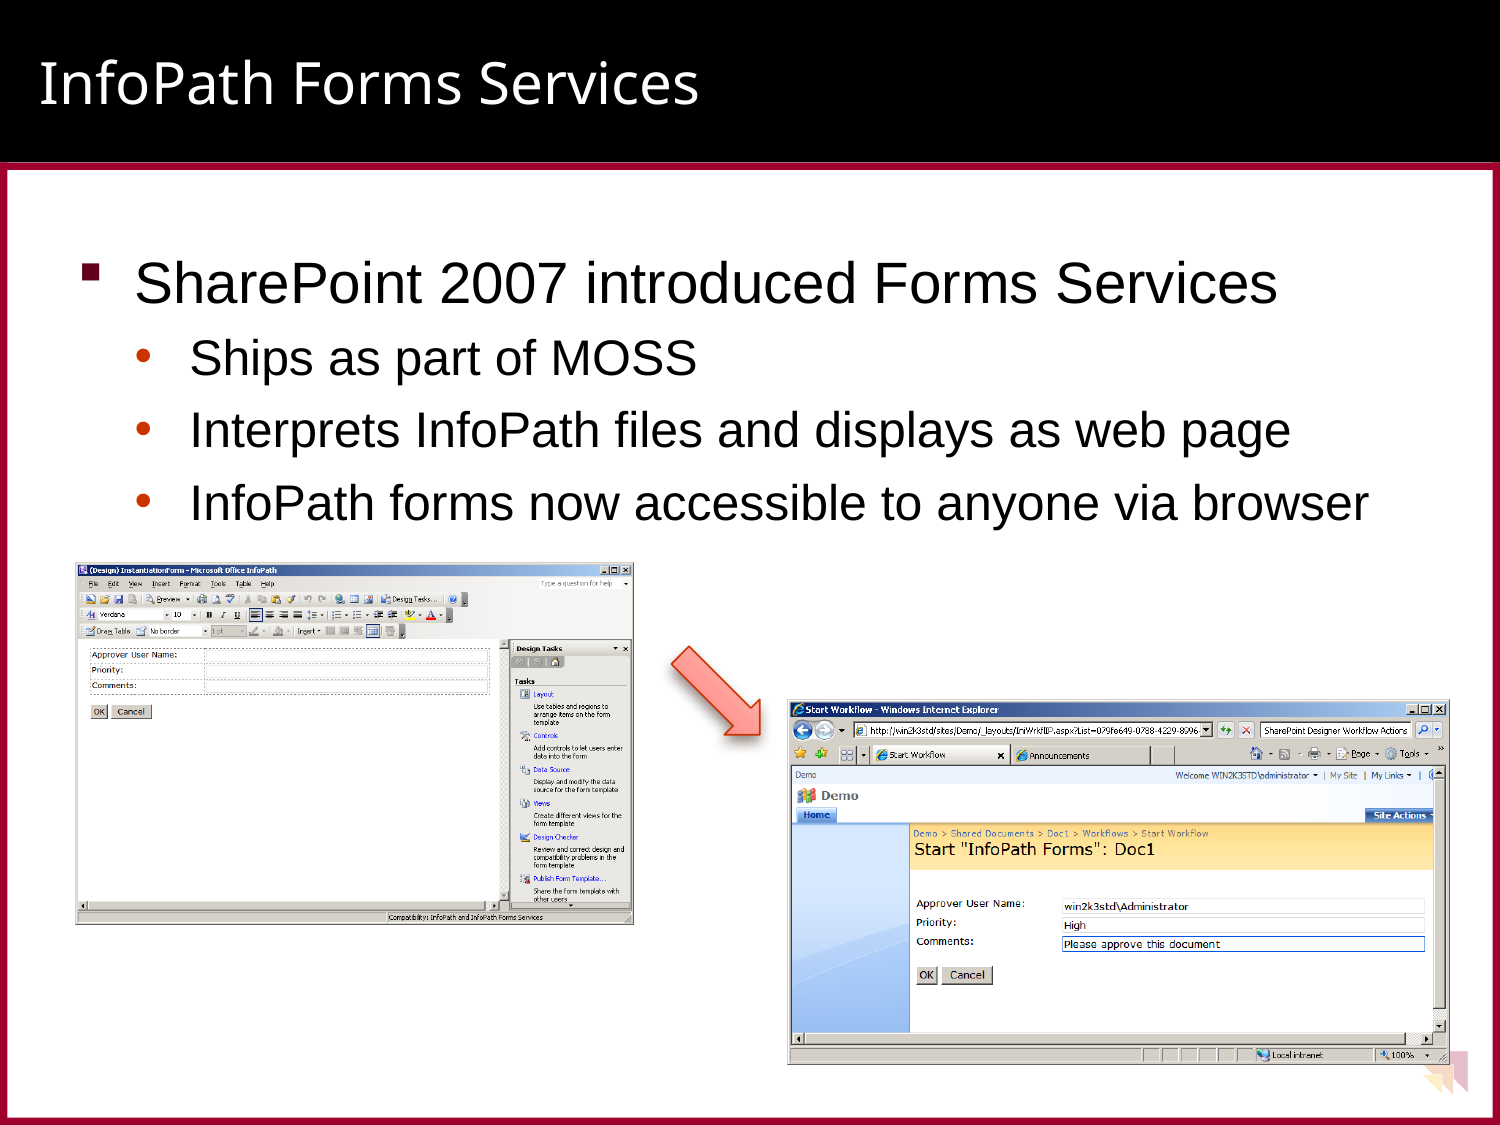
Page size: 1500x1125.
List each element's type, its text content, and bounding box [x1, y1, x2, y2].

picture [74, 562, 634, 926]
picture [787, 699, 1451, 1066]
text_box [670, 645, 761, 736]
list SharePoint 2007 introduced Forms Services Ships as part of MOSS Interprets InfoPath files and displays as web page InfoPath forms now accessible to anyone via browser [62, 237, 1438, 588]
title InfoPath Forms Services [24, 12, 1438, 150]
